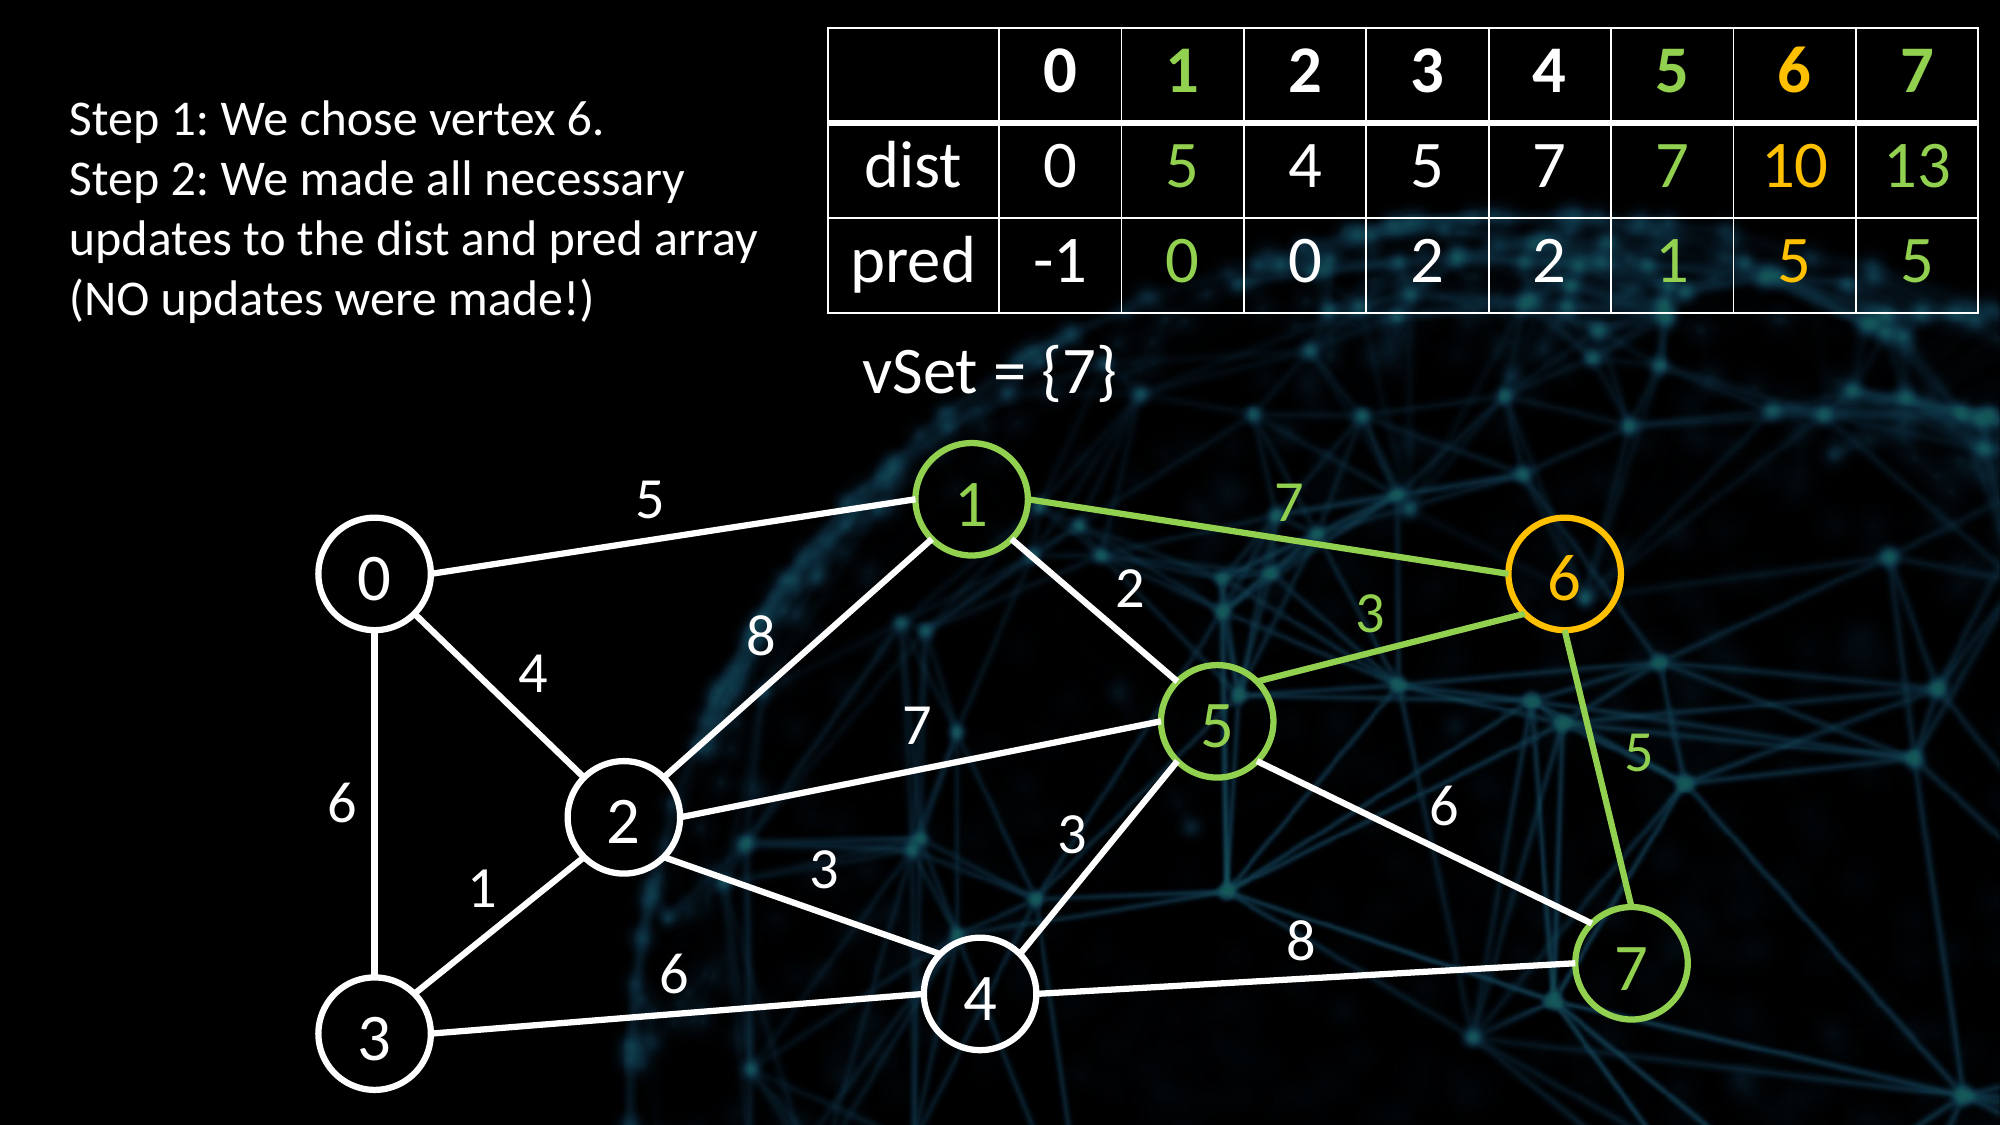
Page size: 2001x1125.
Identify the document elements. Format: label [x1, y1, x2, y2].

picture [0, 0, 2000, 1125]
text_box [312, 442, 1688, 1090]
